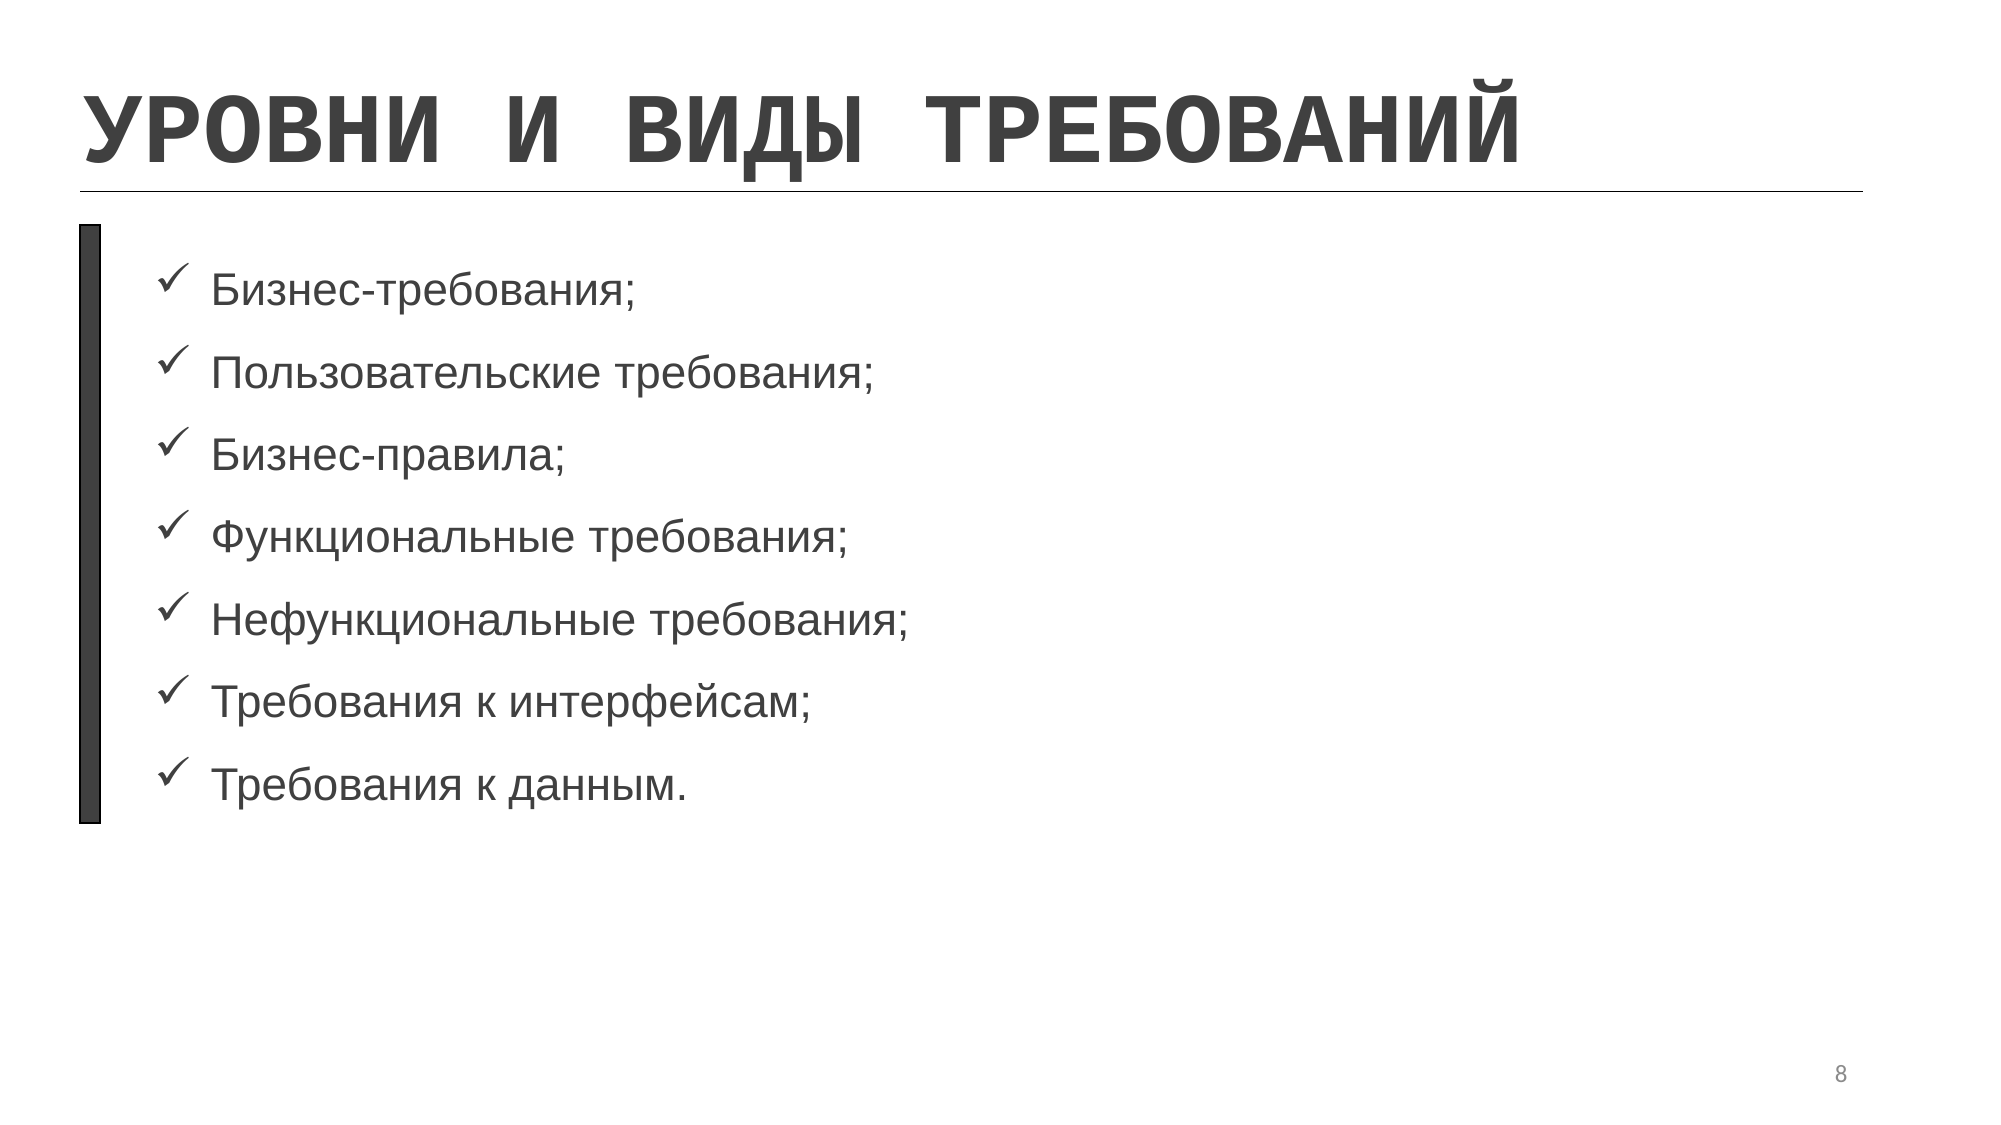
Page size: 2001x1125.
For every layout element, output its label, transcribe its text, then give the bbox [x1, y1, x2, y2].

slide_number 8 [1412, 1042, 1863, 1103]
text_box УРОВНИ И ВИДЫ ТРЕБОВАНИЙ [68, 55, 1539, 191]
text_box Бизнес-требования; Пользовательские требования; Бизнес-правила; Функциональные требования; Нефункциональные требования; Требования к интерфейсам; Требования к данным. [139, 224, 1850, 817]
text_box [79, 224, 101, 824]
